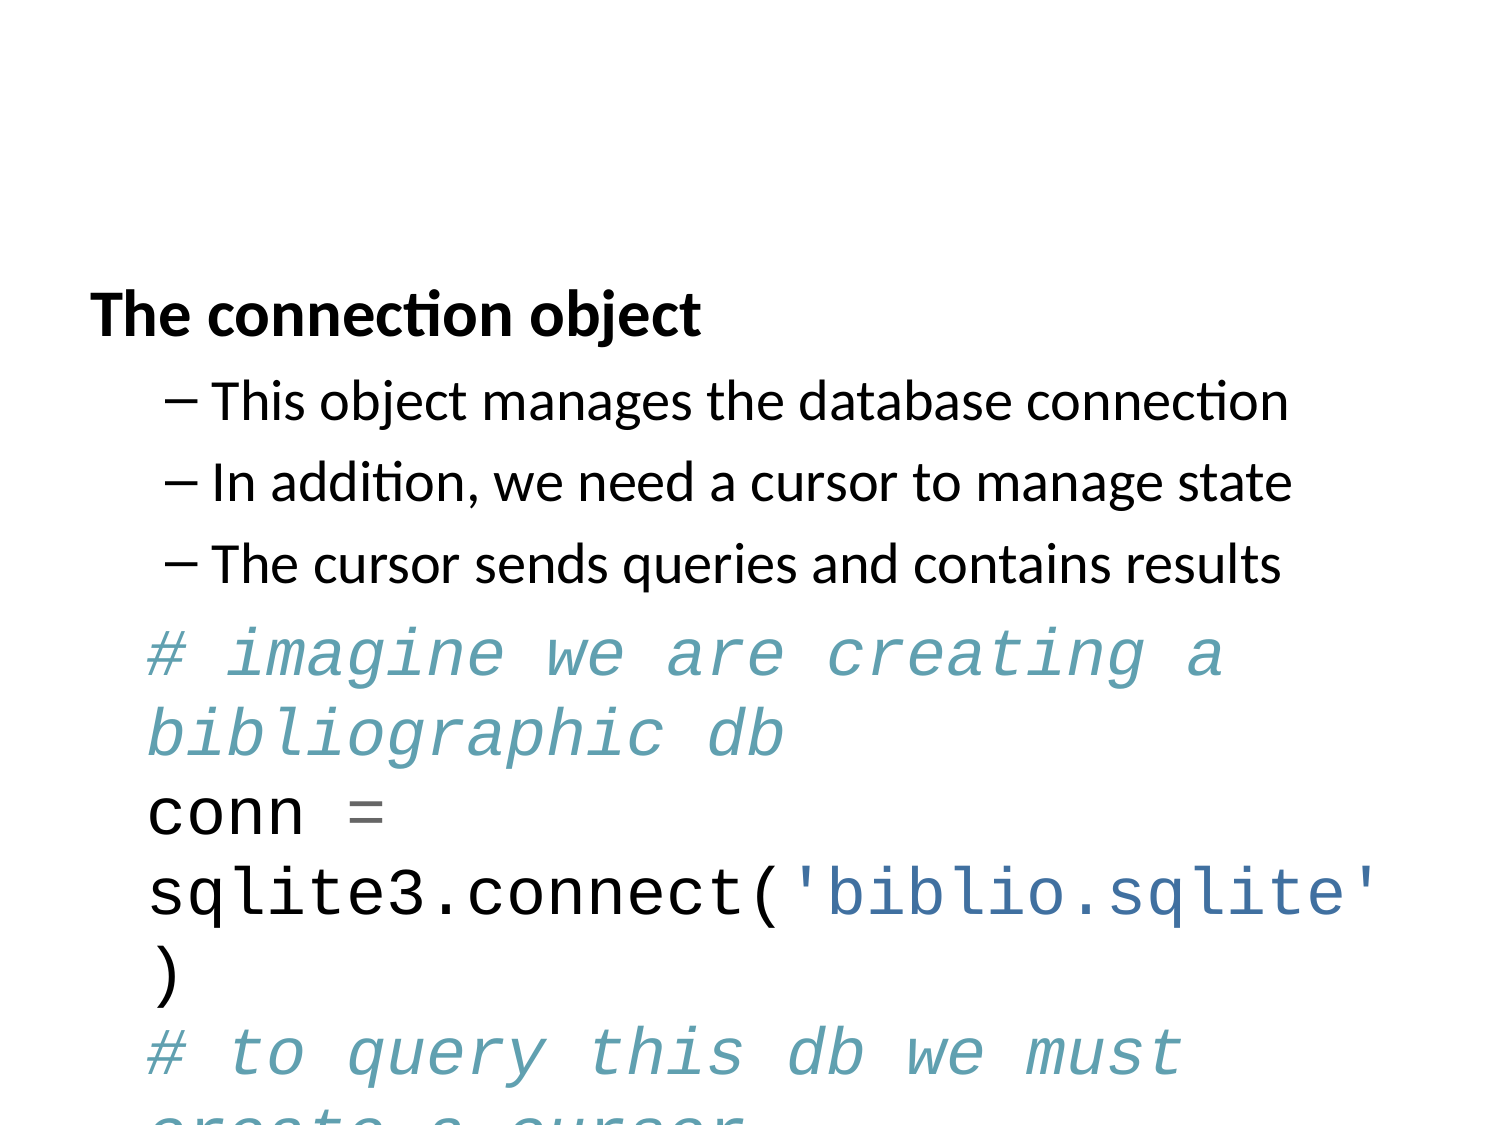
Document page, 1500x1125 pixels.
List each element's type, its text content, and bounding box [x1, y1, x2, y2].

list The connection object This object manages the database connection In addition, we need a cursor to manage state The cursor sends queries and contains results # imagine we are creating a bibliographic db conn = sqlite3.connect('biblio.sqlite') # to query this db we must create a cursor cursor = conn.cursor() [75, 262, 1425, 1005]
